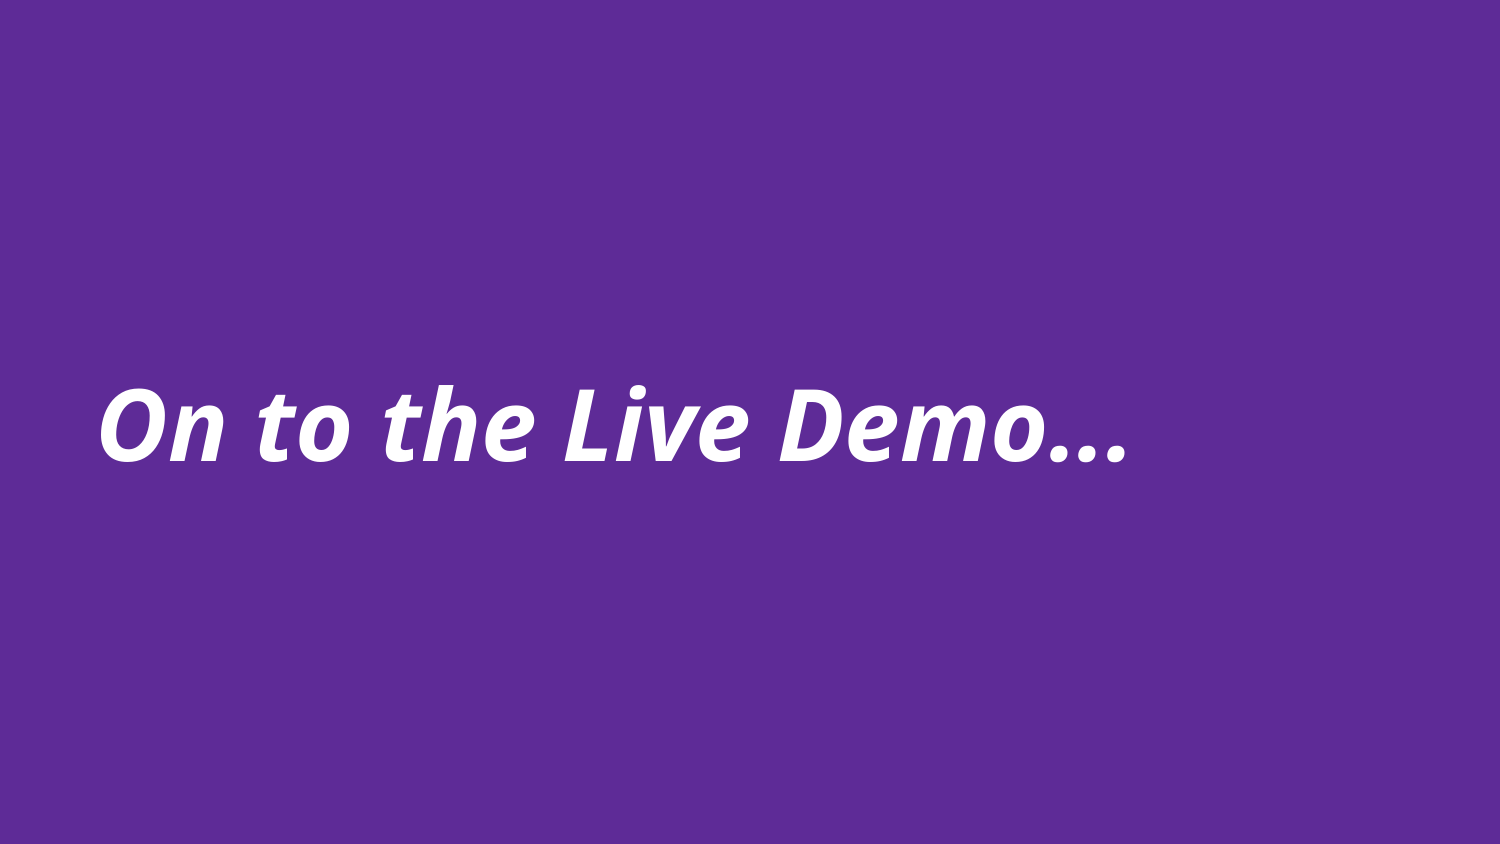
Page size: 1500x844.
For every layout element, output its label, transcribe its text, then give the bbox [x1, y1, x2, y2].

title On to the Live Demo... [80, 86, 1342, 758]
